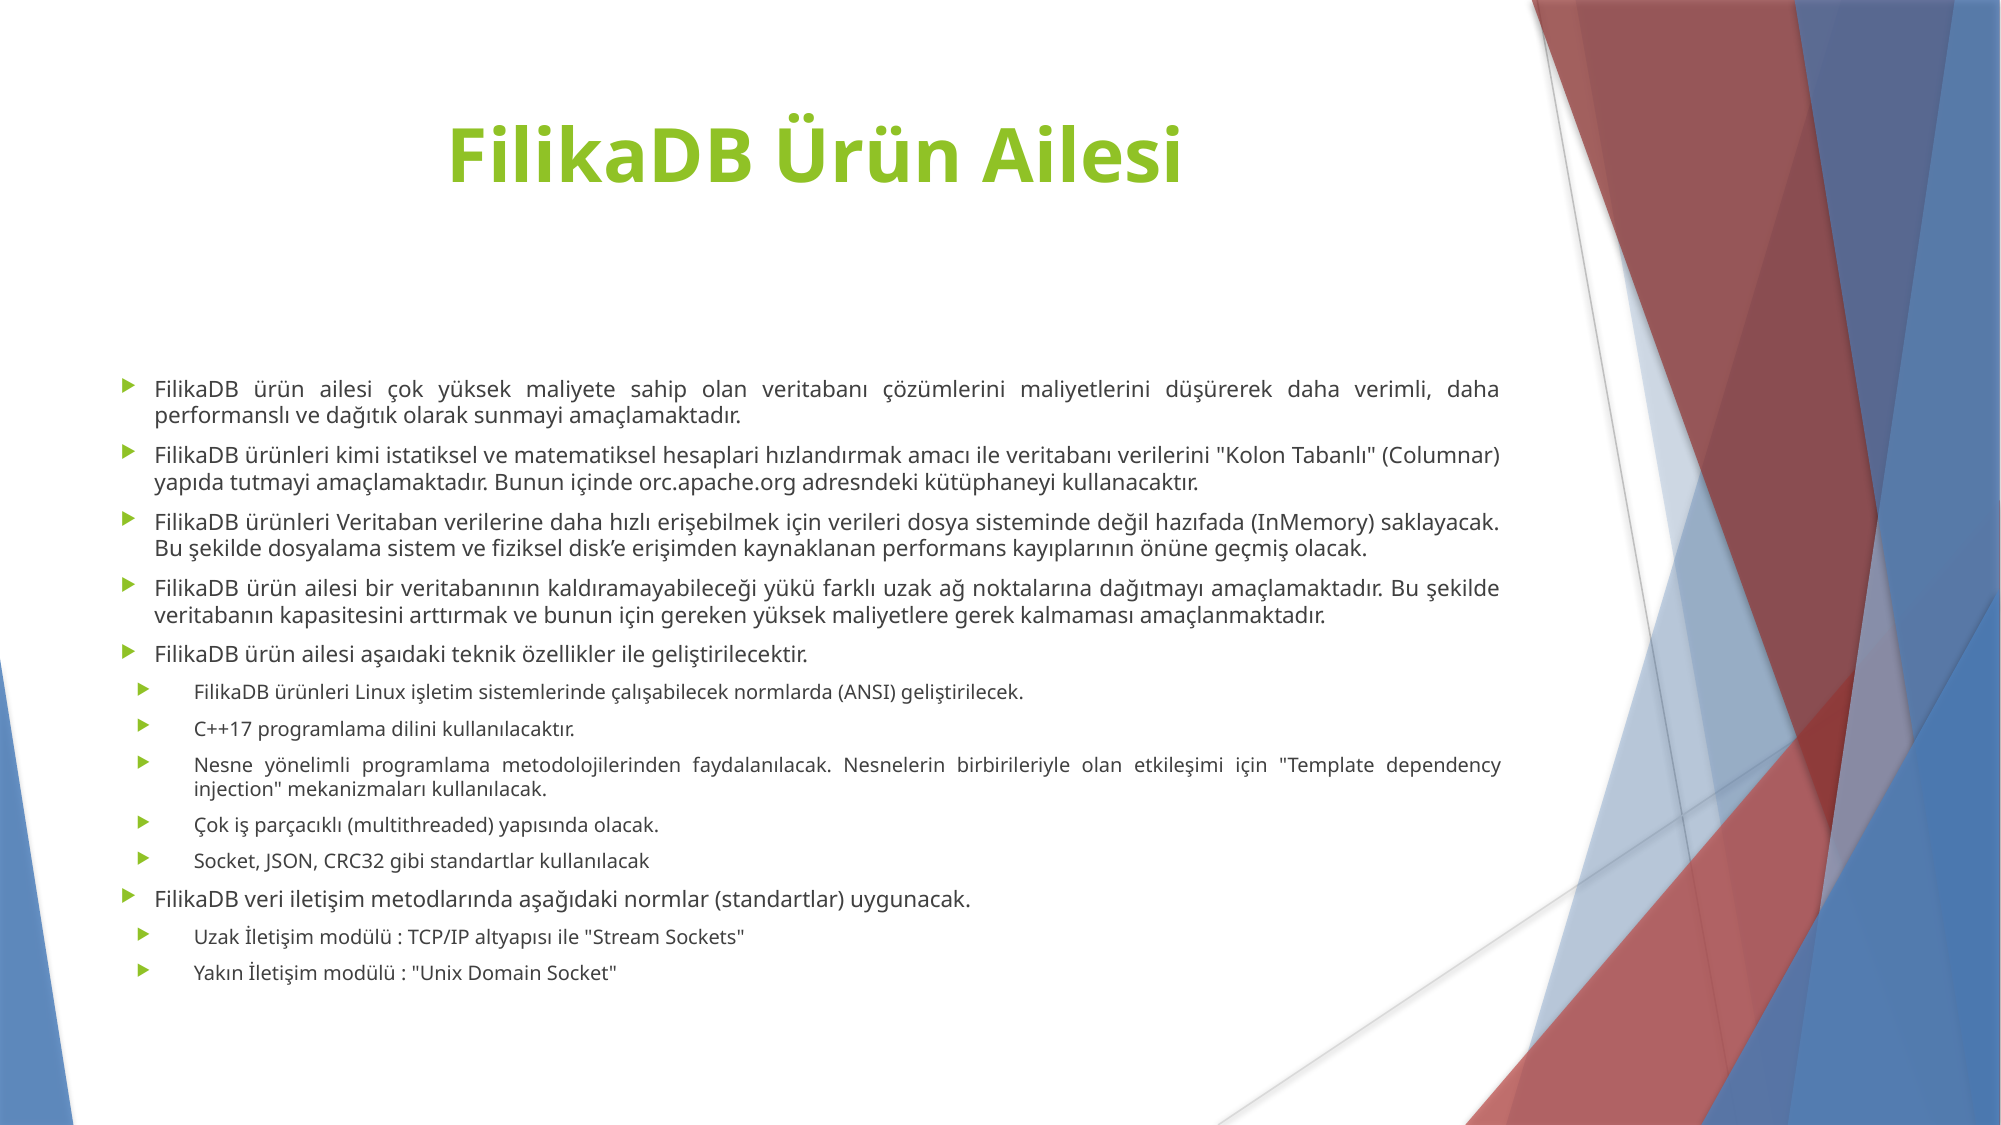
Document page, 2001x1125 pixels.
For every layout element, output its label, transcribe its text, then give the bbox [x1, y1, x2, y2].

text_box FilikaDB ürün ailesi çok yüksek maliyete sahip olan veritabanı çözümlerini maliyetlerini düşürerek daha verimli, daha performanslı ve dağıtık olarak sunmayi amaçlamaktadır. FilikaDB ürünleri kimi istatiksel ve matematiksel hesaplari hızlandırmak amacı ile veritabanı verilerini "Kolon Tabanlı" (Columnar) yapıda tutmayi amaçlamaktadır. Bunun içinde orc.apache.org adresndeki kütüphaneyi kullanacaktır. FilikaDB ürünleri Veritaban verilerine daha hızlı erişebilmek için verileri dosya sisteminde değil hazıfada (InMemory) saklayacak. Bu şekilde dosyalama sistem ve fiziksel disk’e erişimden kaynaklanan performans kayıplarının önüne geçmiş olacak. FilikaDB ürün ailesi bir veritabanının kaldıramayabileceği yükü farklı uzak ağ noktalarına dağıtmayı amaçlamaktadır. Bu şekilde veritabanın kapasitesini arttırmak ve bunun için gereken yüksek maliyetlere gerek kalmaması amaçlanmaktadır. FilikaDB ürün ailesi aşaıdaki teknik özellikler ile geliştirilecektir. FilikaDB ürünleri Linux işletim sistemlerinde çalışabilecek normlarda (ANSI) geliştirilecek. C++17 programlama dilini kullanılacaktır. Nesne yönelimli programlama metodolojilerinden faydalanılacak. Nesnelerin birbirileriyle olan etkileşimi için "Template dependency injection" mekanizmaları kullanılacak. Çok iş parçacıklı (multithreaded) yapısında olacak. Socket, JSON, CRC32 gibi standartlar kullanılacak FilikaDB veri iletişim metodlarında aşağıdaki normlar (standartlar) uygunacak. Uzak İletişim modülü : TCP/IP altyapısı ile "Stream Sockets" Yakın İletişim modülü : "Unix Domain Socket" [105, 355, 1516, 993]
text_box FilikaDB Ürün Ailesi [111, 99, 1522, 317]
